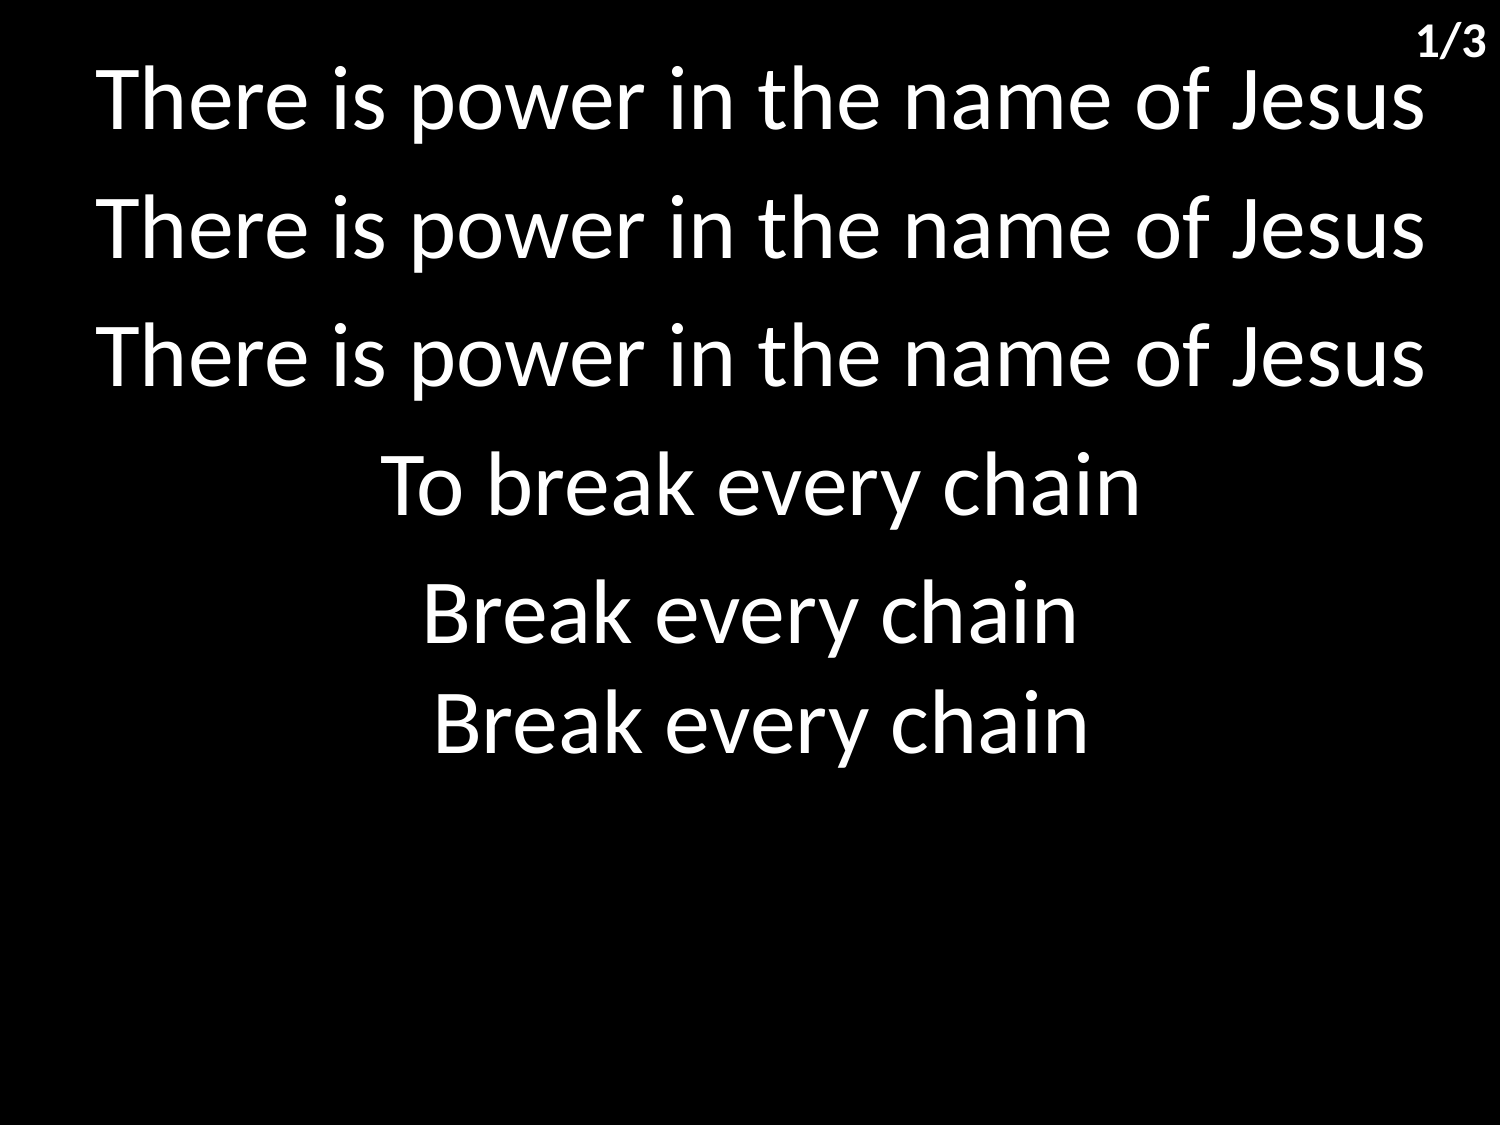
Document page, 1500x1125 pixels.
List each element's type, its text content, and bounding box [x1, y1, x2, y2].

text_box 1/3 [1399, 0, 1500, 75]
subtitle There is power in the name of Jesus There is power in the name of Jesus There is power in the name of Jesus To break every chain Break every chain Break every chain [53, 30, 1471, 1094]
